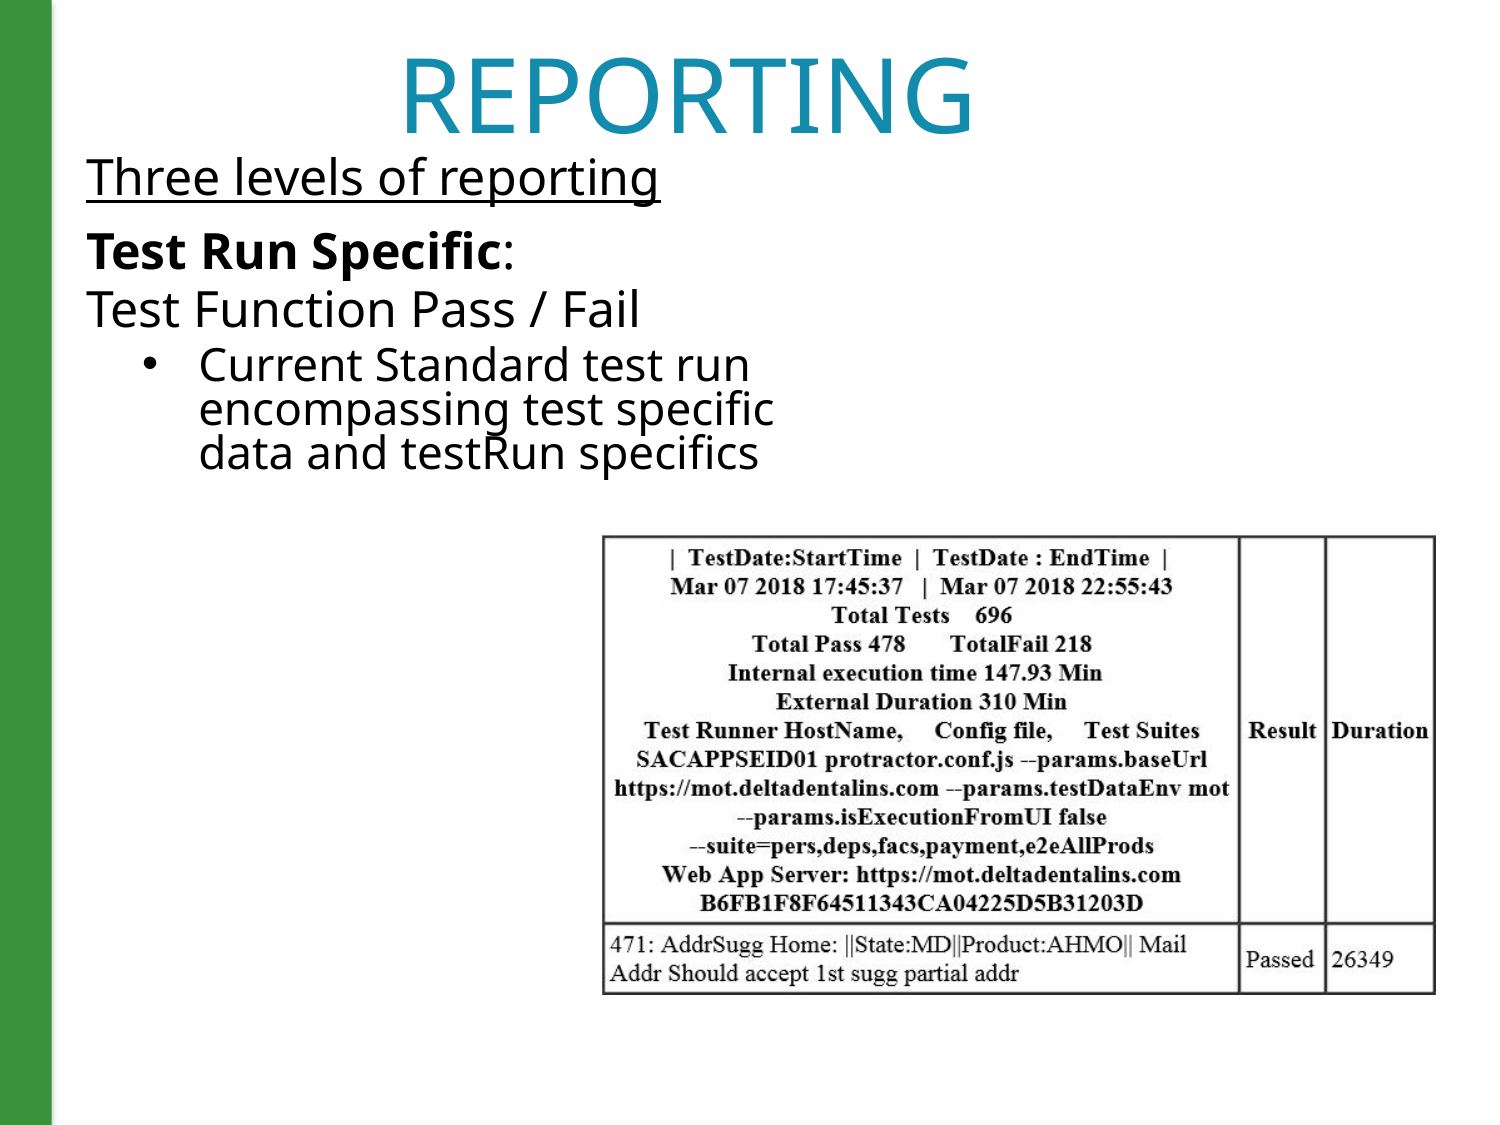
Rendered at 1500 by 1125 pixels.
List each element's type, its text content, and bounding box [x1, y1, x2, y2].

list Three levels of reporting Test Run Specific: Test Function Pass / Fail Current Standard test run encompassing test specific data and testRun specifics [70, 149, 869, 534]
picture [601, 533, 1436, 995]
title REPORTING [269, 21, 1107, 240]
